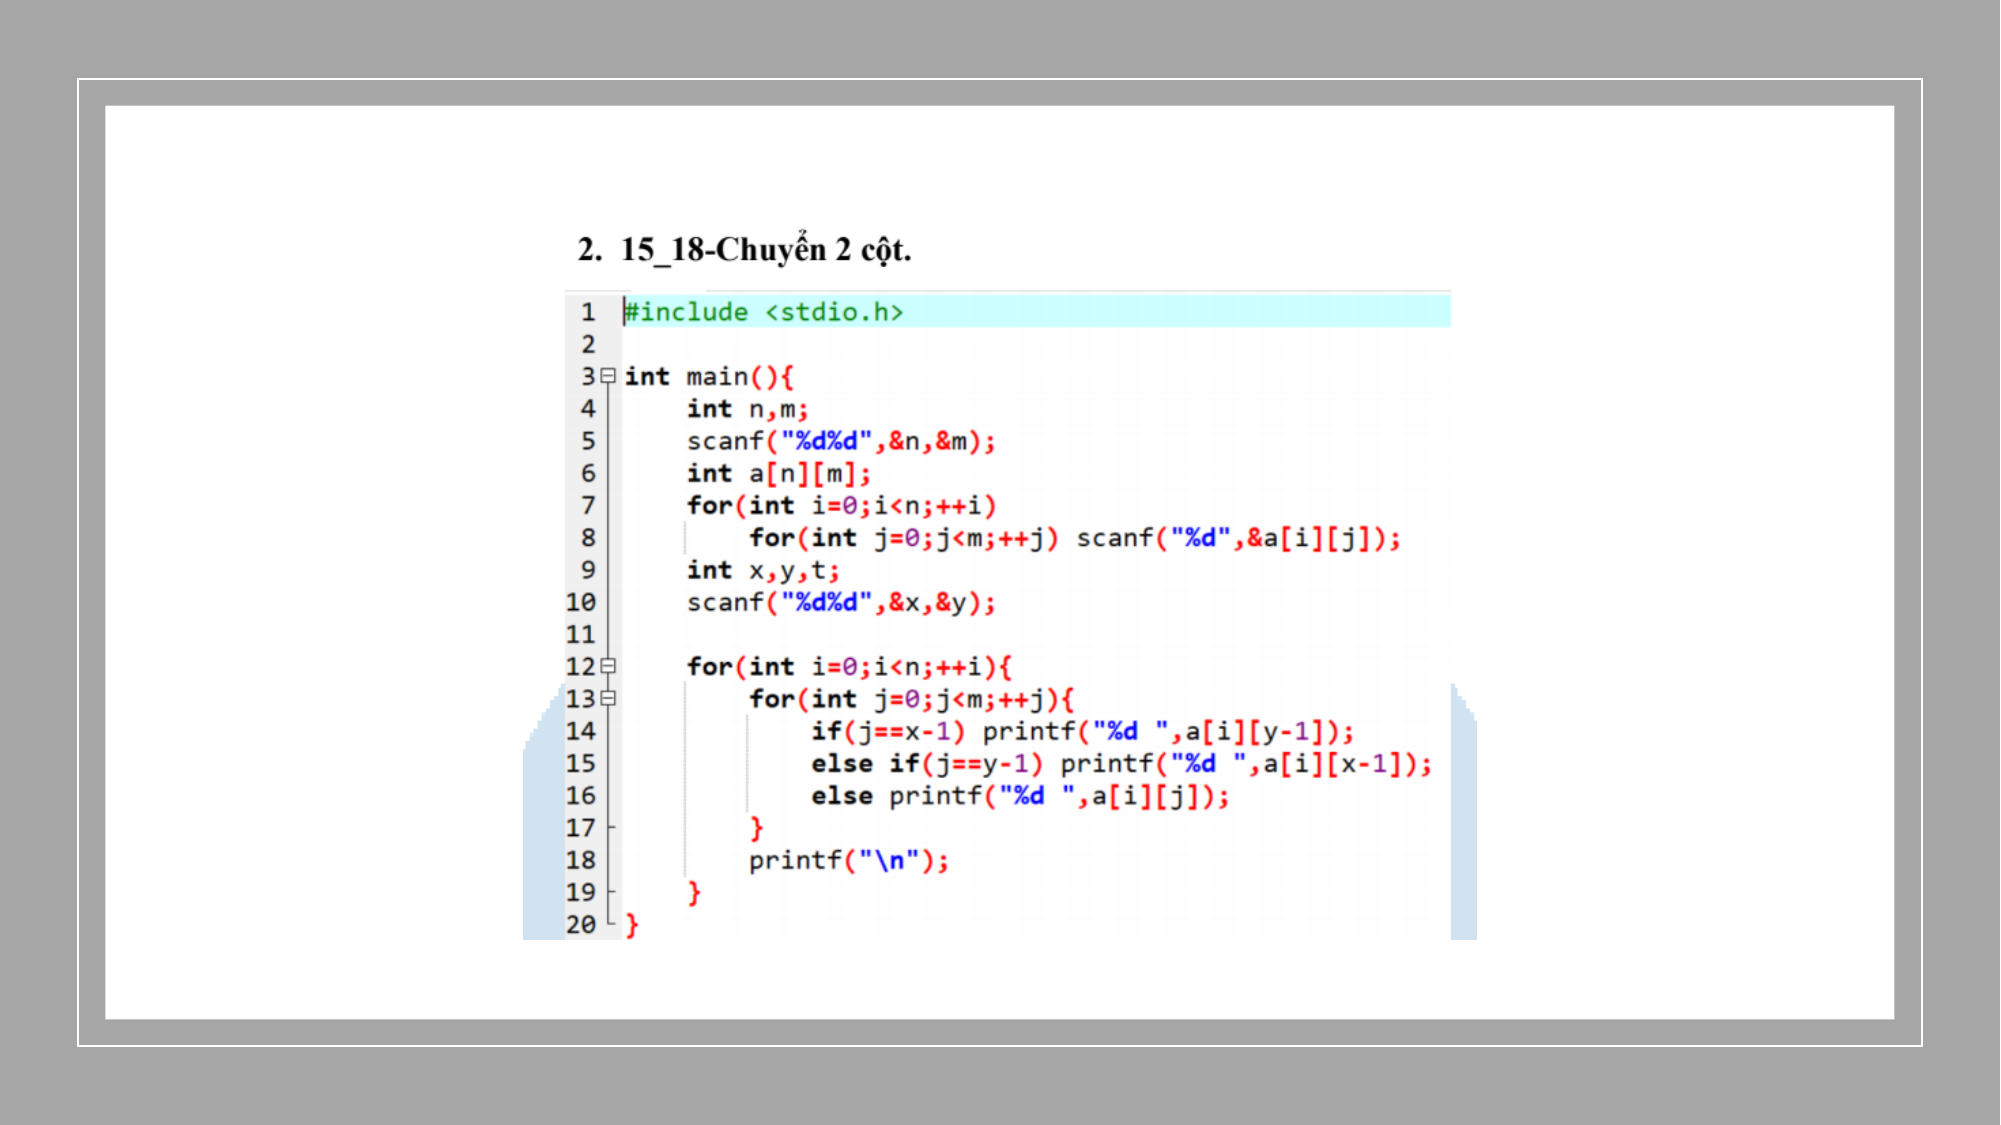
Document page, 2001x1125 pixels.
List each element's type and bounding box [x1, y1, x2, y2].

text_box [104, 104, 1895, 1020]
text_box [77, 78, 1923, 1047]
picture [523, 184, 1477, 940]
text_box [0, 0, 2000, 1125]
